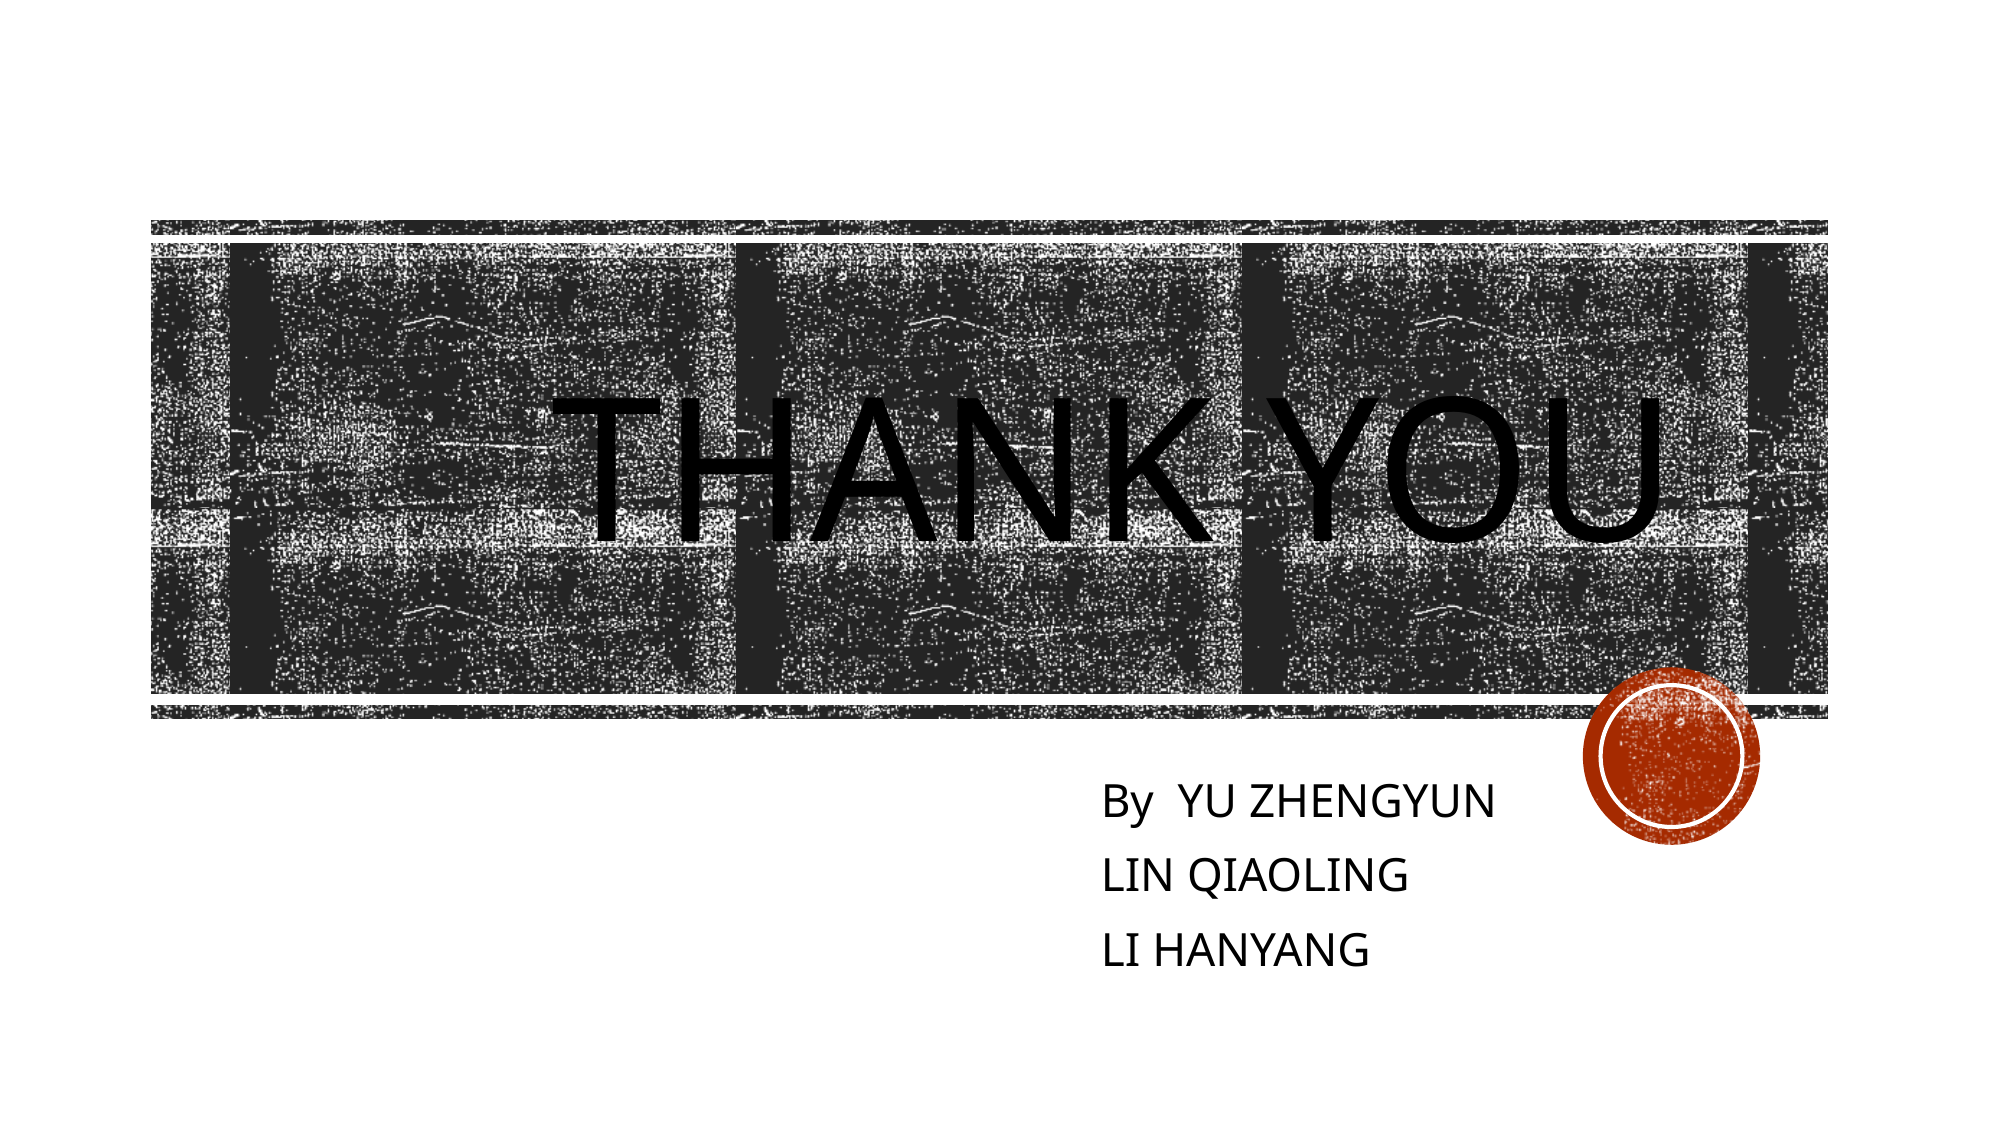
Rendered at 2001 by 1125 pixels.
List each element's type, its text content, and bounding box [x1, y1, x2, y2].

title Thank you [172, 234, 1862, 733]
text_box By YU ZHENGYUN LIN QIAOLING LI HANYANG [1085, 770, 1681, 1033]
